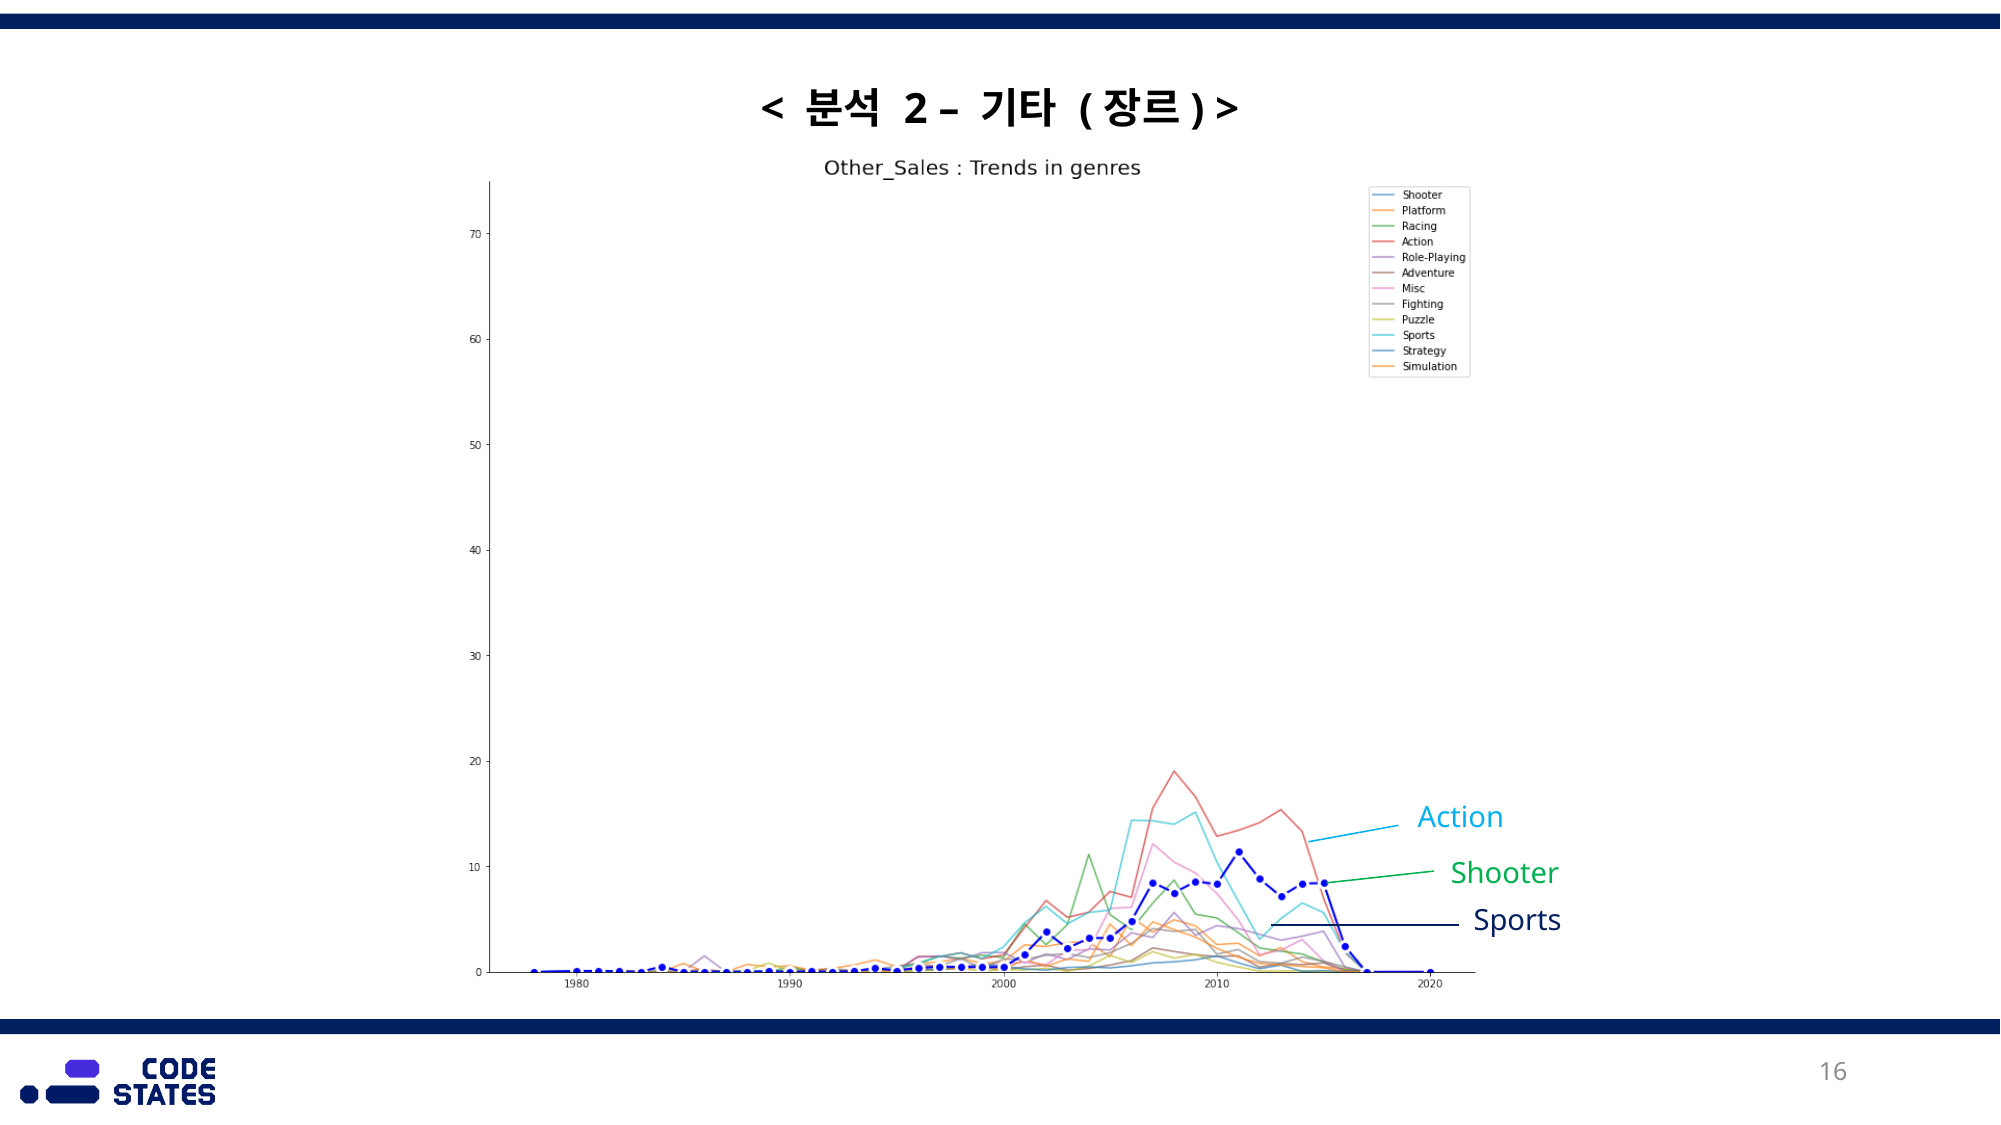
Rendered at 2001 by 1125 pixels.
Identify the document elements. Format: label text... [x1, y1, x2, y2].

text_box Shooter [1482, 846, 1613, 894]
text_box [1326, 871, 1434, 883]
text_box [0, 1018, 2000, 1035]
text_box Action [1482, 790, 1580, 841]
text_box Sports [1482, 894, 1635, 944]
picture [20, 1058, 215, 1105]
text_box [0, 13, 2000, 30]
picture [1473, 814, 1481, 824]
slide_number 16 [1412, 1042, 1863, 1103]
text_box < 분석 2 – 기타 (장르) > [0, 49, 2000, 140]
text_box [1308, 825, 1399, 842]
picture [461, 152, 1482, 997]
